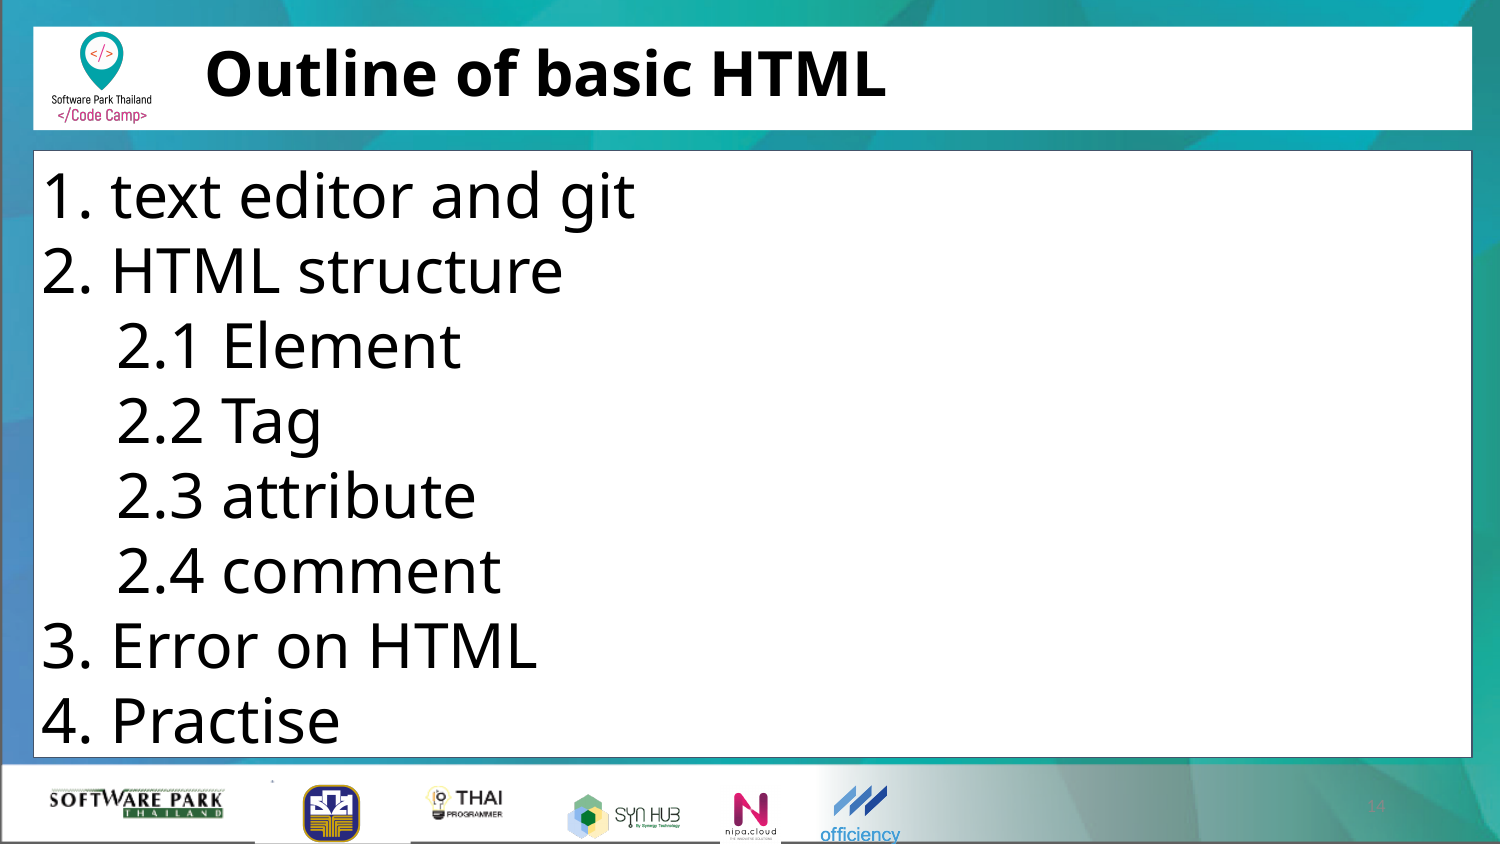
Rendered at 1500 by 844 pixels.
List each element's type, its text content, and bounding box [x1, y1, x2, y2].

title Outline of basic HTML [193, 18, 1429, 134]
list 1. text editor and git 2. HTML structure 2.1 Element 2.2 Tag 2.3 attribute 2.4 comment 3. Error on HTML 4. Practise [30, 145, 1470, 771]
slide_number ‹#› [1059, 782, 1397, 827]
picture [0, 0, 1500, 844]
